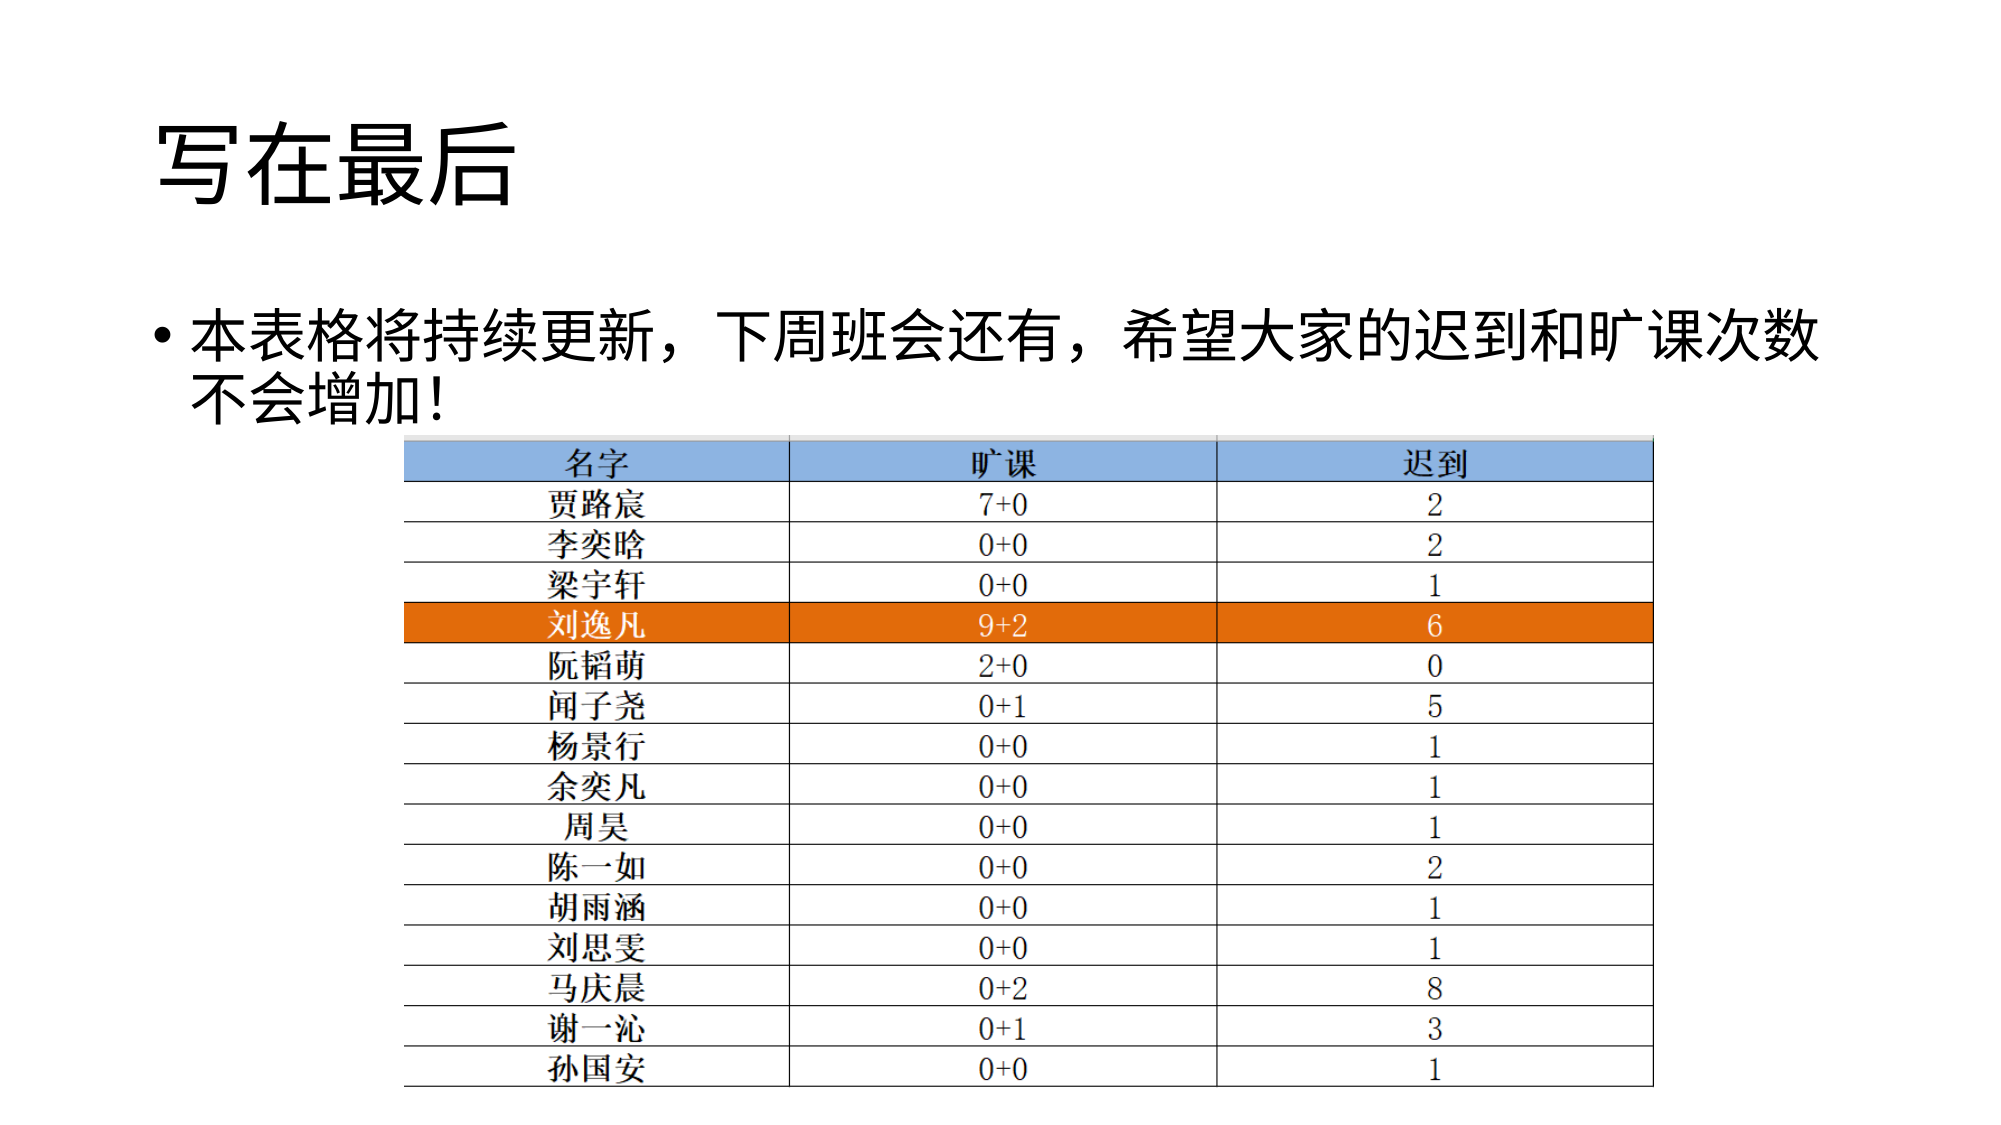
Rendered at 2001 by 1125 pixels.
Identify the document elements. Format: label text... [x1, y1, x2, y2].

picture [404, 435, 1654, 1089]
title 写在最后 [137, 59, 1863, 278]
list 本表格将持续更新，下周班会还有，希望大家的迟到和旷课次数不会增加！ [137, 299, 1863, 1014]
